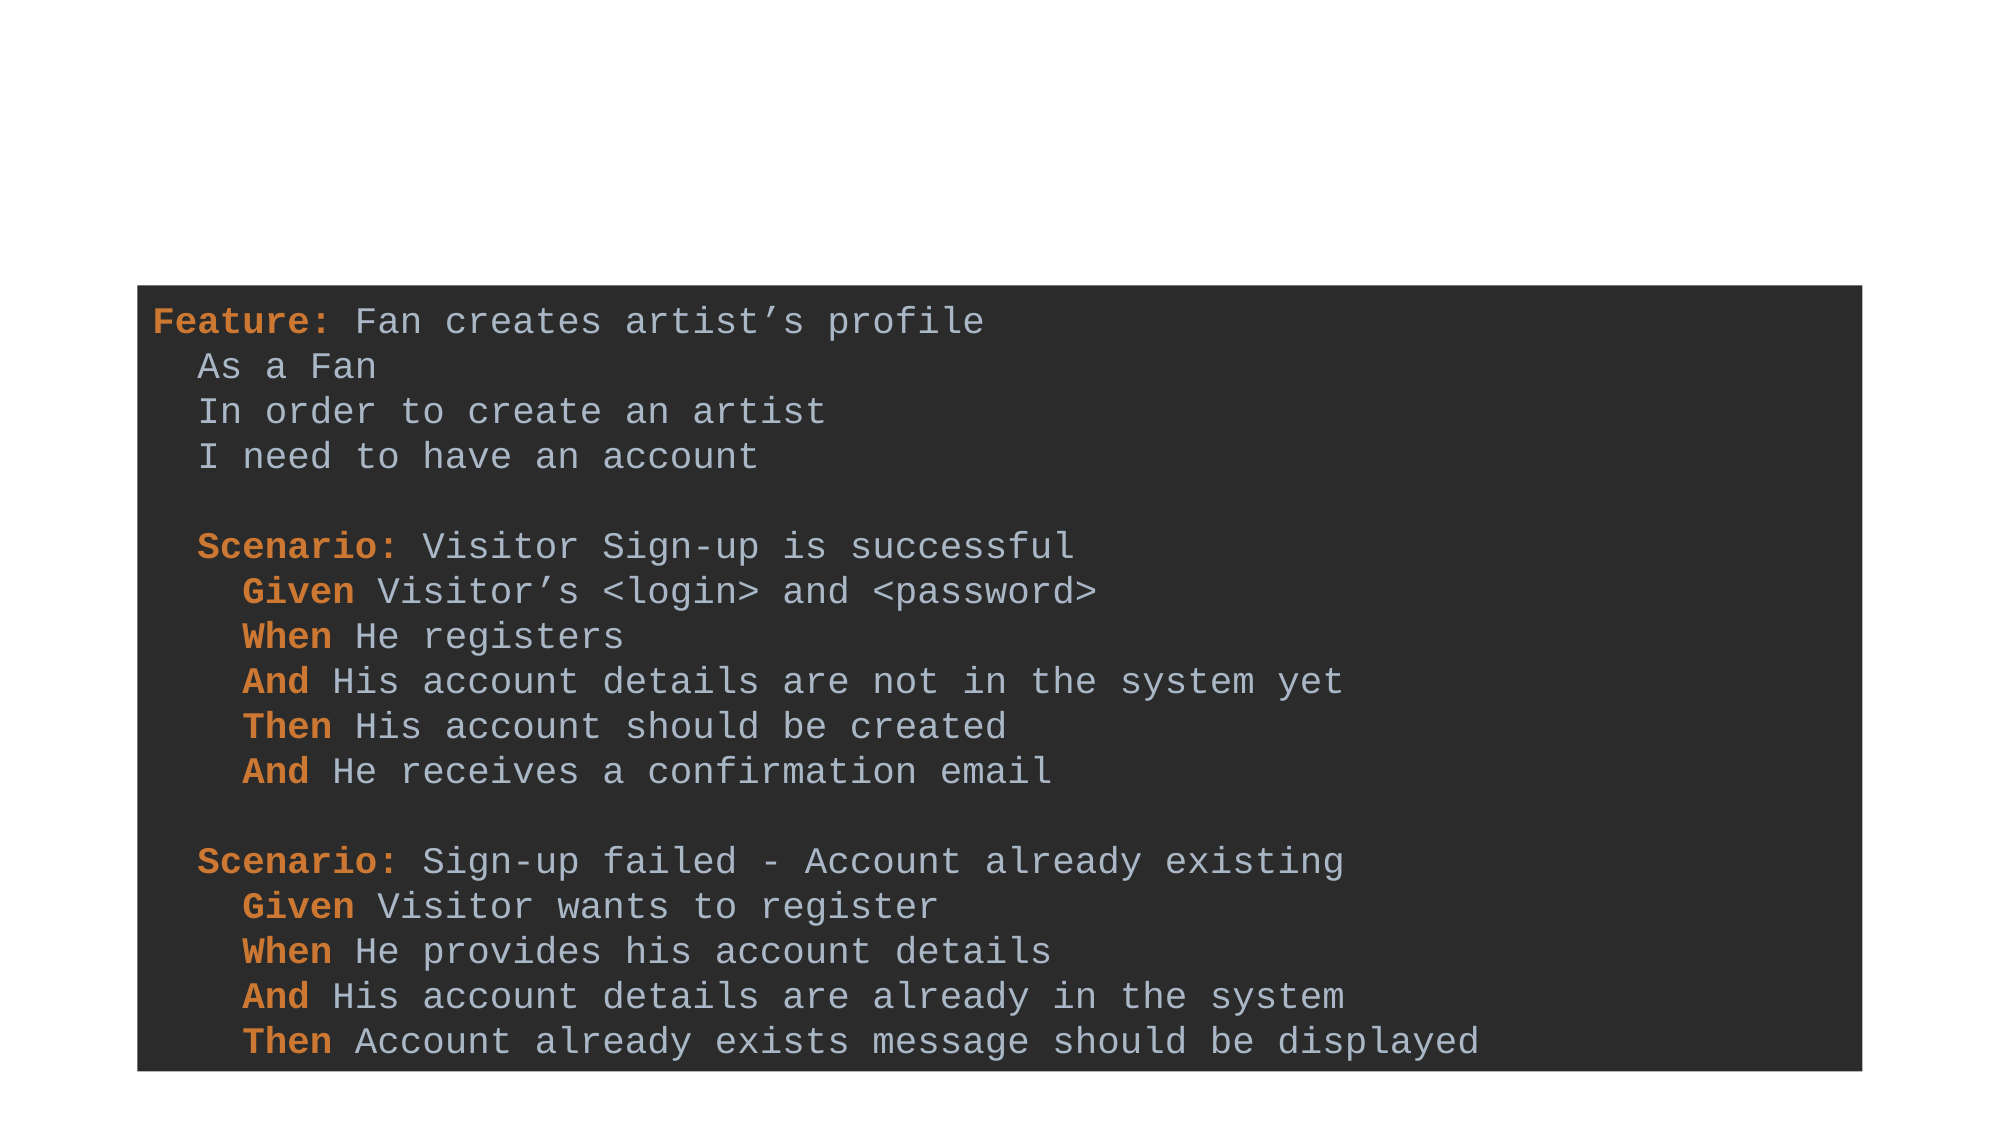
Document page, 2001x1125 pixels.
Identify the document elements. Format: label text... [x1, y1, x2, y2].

text_box Feature: Fan creates artist’s profile As a Fan In order to create an artist I need to have an account Scenario: Visitor Sign-up is successful Given Visitor’s <login> and <password> When He registers And His account details are not in the system yet Then His account should be created And He receives a confirmation email Scenario: Sign-up failed - Account already existing Given Visitor wants to register When He provides his account details And His account details are already in the system Then Account already exists message should be displayed [137, 285, 1863, 1072]
